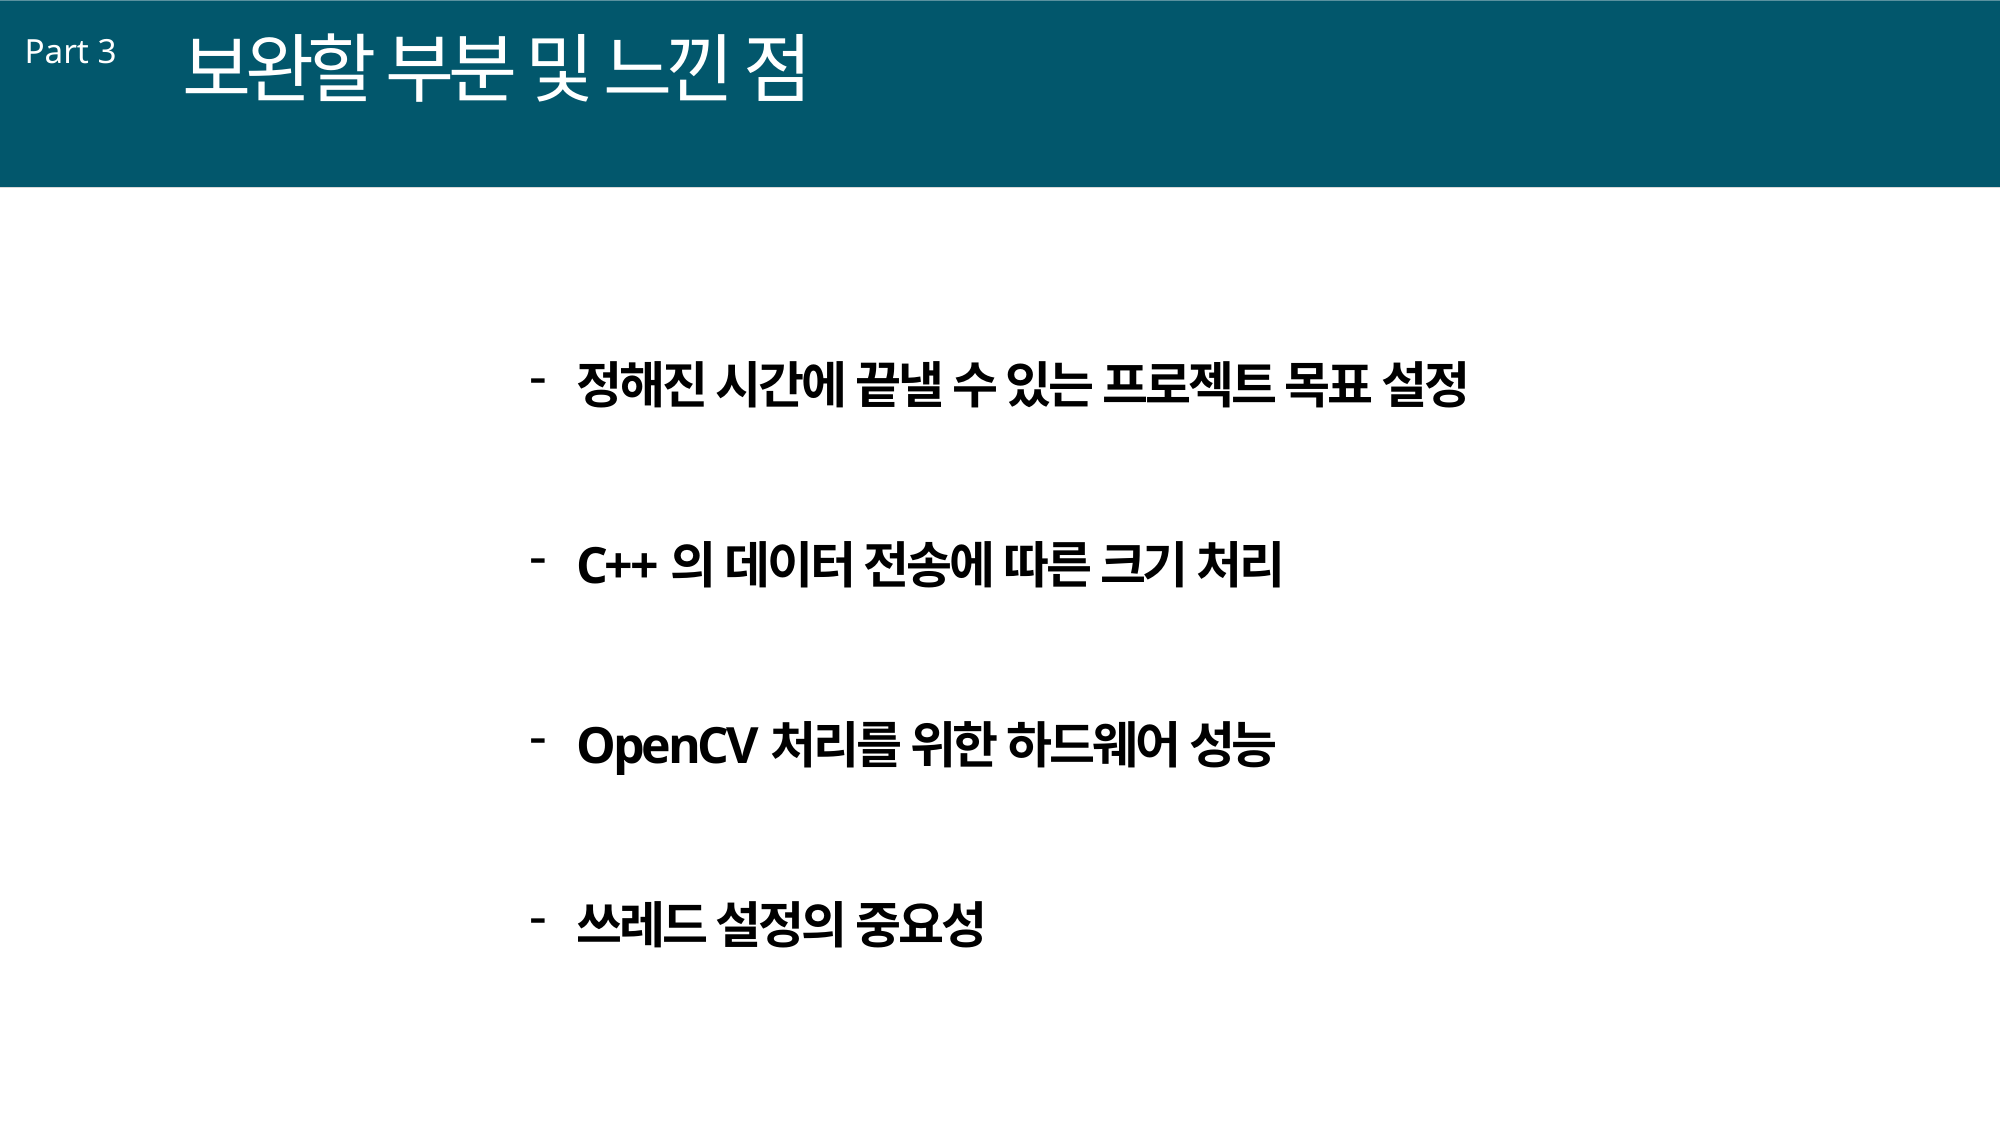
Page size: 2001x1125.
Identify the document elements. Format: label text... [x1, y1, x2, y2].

text_box Part 3 [9, 22, 141, 78]
text_box 보완할 부분 및 느낀 점 [167, 13, 828, 119]
text_box [0, 0, 2000, 187]
text_box 정해진 시간에 끝낼 수 있는 프로젝트 목표 설정 C++의 데이터 전송에 따른 크기 처리 OpenCV처리를 위한 하드웨어 성능 쓰레드 설정의 중요성 [514, 316, 1486, 962]
